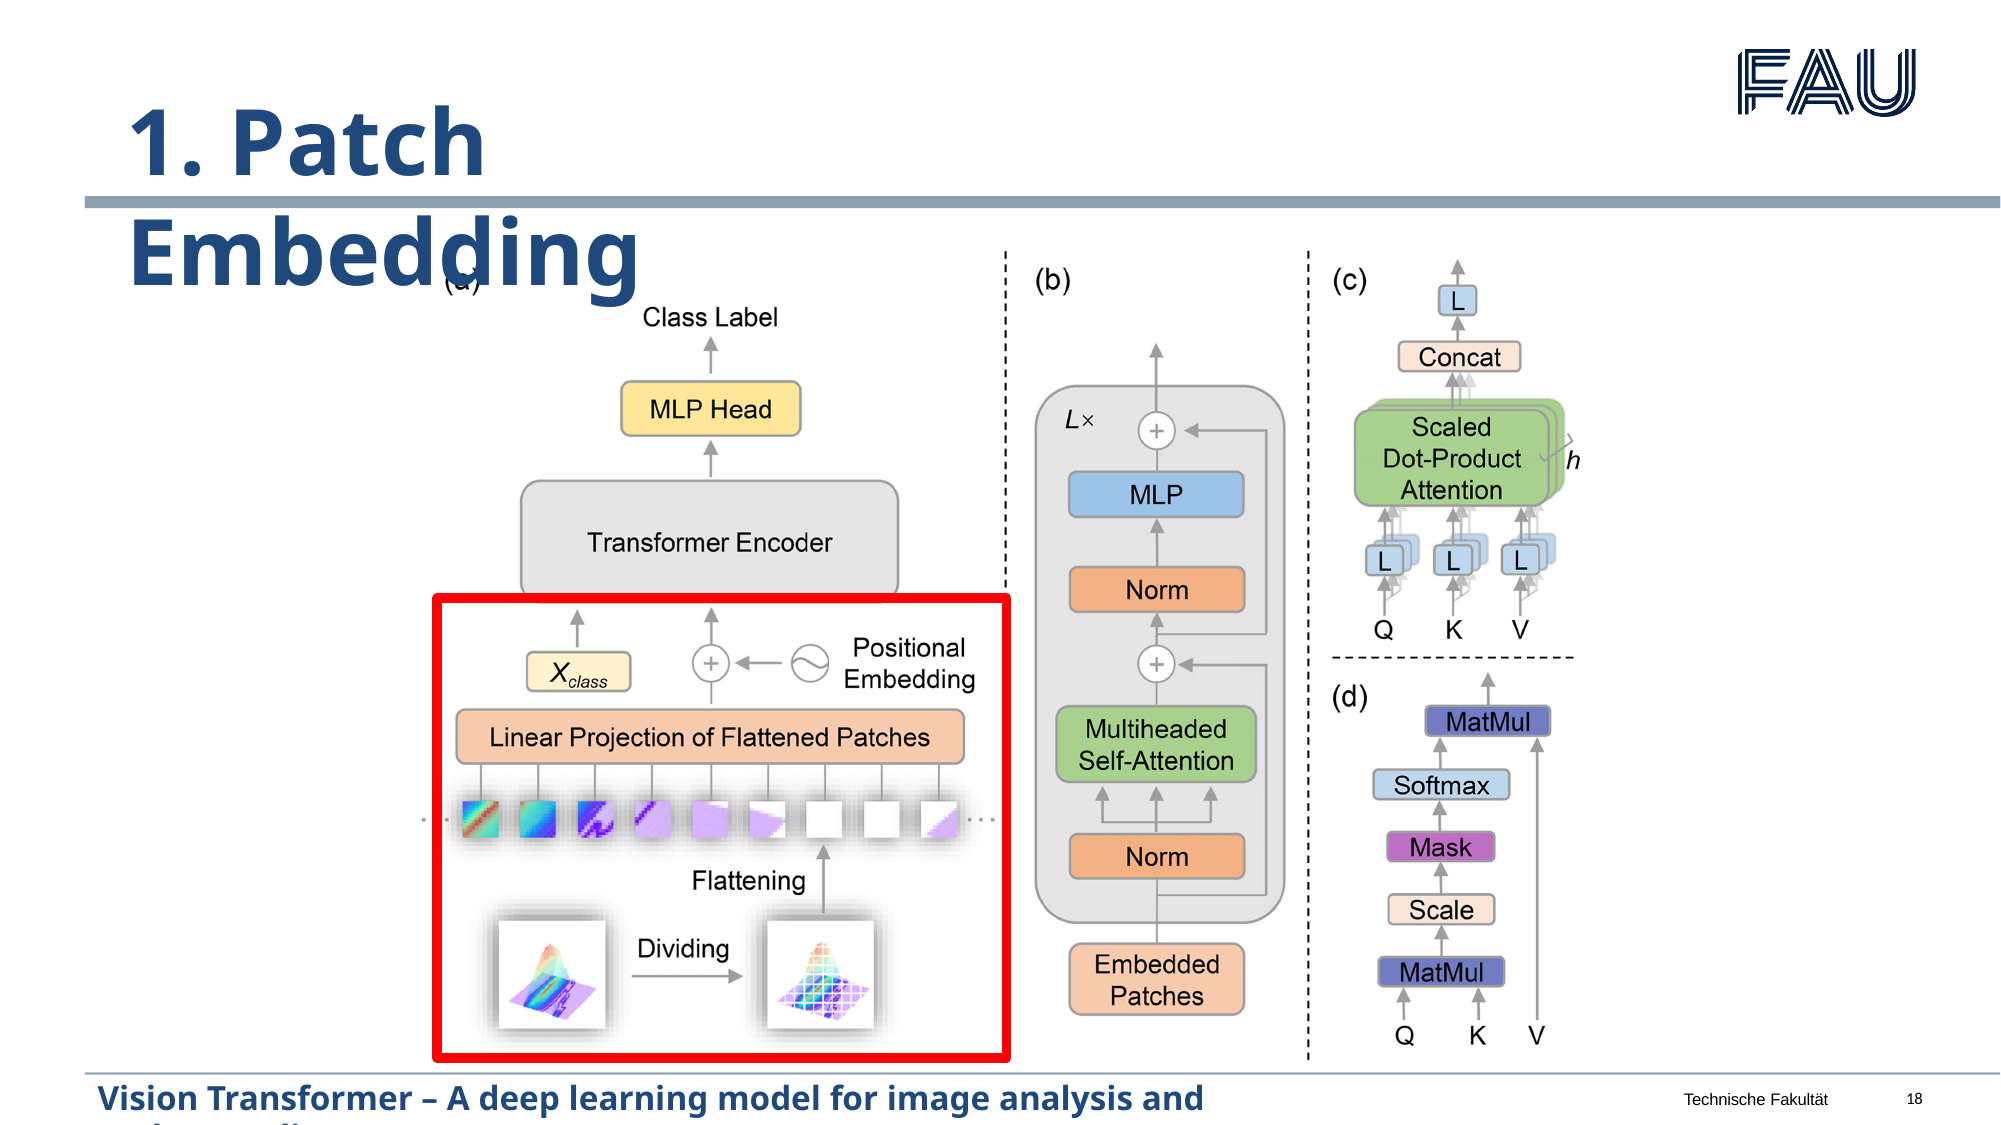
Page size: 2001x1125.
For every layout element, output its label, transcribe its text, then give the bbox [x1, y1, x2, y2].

title 1. Patch Embedding [126, 83, 922, 195]
picture [418, 249, 1581, 1067]
text_box Vision Transformer – A deep learning model for image analysis and understanding [82, 1069, 1341, 1125]
text_box Technische Fakultät [1681, 1088, 1875, 1109]
text_box 18 [1890, 1087, 1944, 1108]
